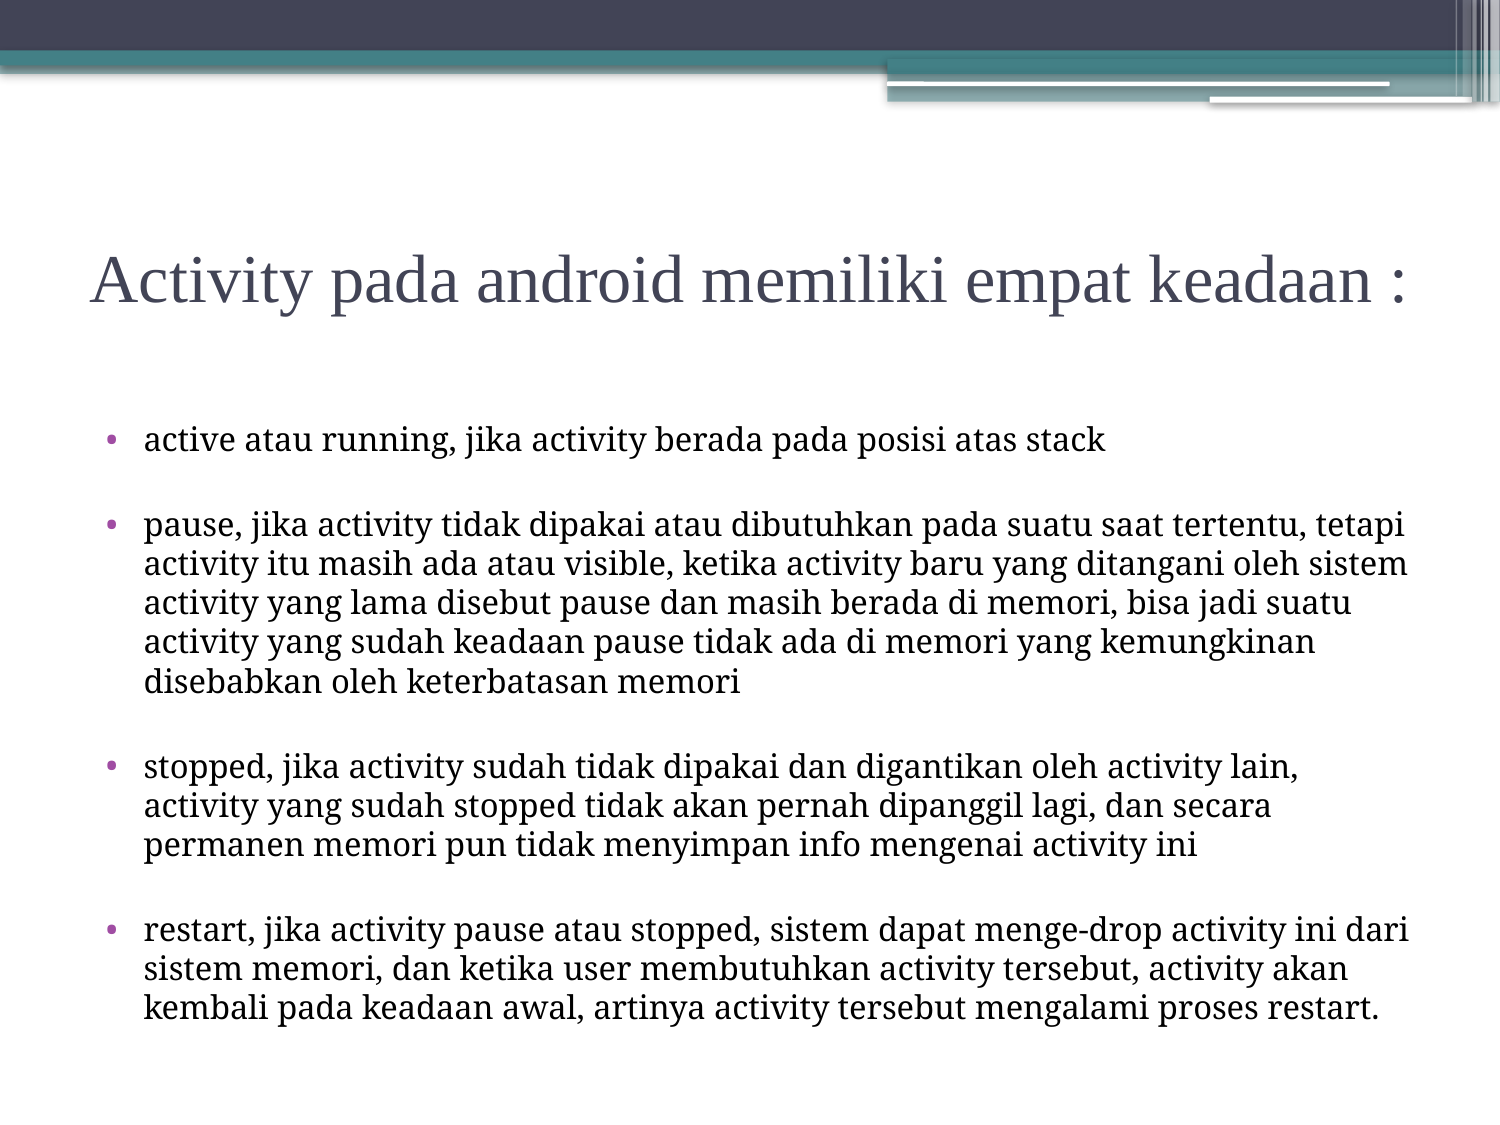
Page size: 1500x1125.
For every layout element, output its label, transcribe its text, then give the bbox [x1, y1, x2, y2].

list active atau running, jika activity berada pada posisi atas stack pause, jika activity tidak dipakai atau dibutuhkan pada suatu saat tertentu, tetapi activity itu masih ada atau visible, ketika activity baru yang ditangani oleh sistem activity yang lama disebut pause dan masih berada di memori, bisa jadi suatu activity yang sudah keadaan pause tidak ada di memori yang kemungkinan disebabkan oleh keterbatasan memori stopped, jika activity sudah tidak dipakai dan digantikan oleh activity lain, activity yang sudah stopped tidak akan pernah dipanggil lagi, dan secara permanen memori pun tidak menyimpan info mengenai activity ini restart, jika activity pause atau stopped, sistem dapat menge-drop activity ini dari sistem memori, dan ketika user membutuhkan activity tersebut, activity akan kembali pada keadaan awal, artinya activity tersebut mengalami proses restart. [75, 368, 1425, 1079]
title Activity pada android memiliki empat keadaan : [75, 187, 1425, 363]
